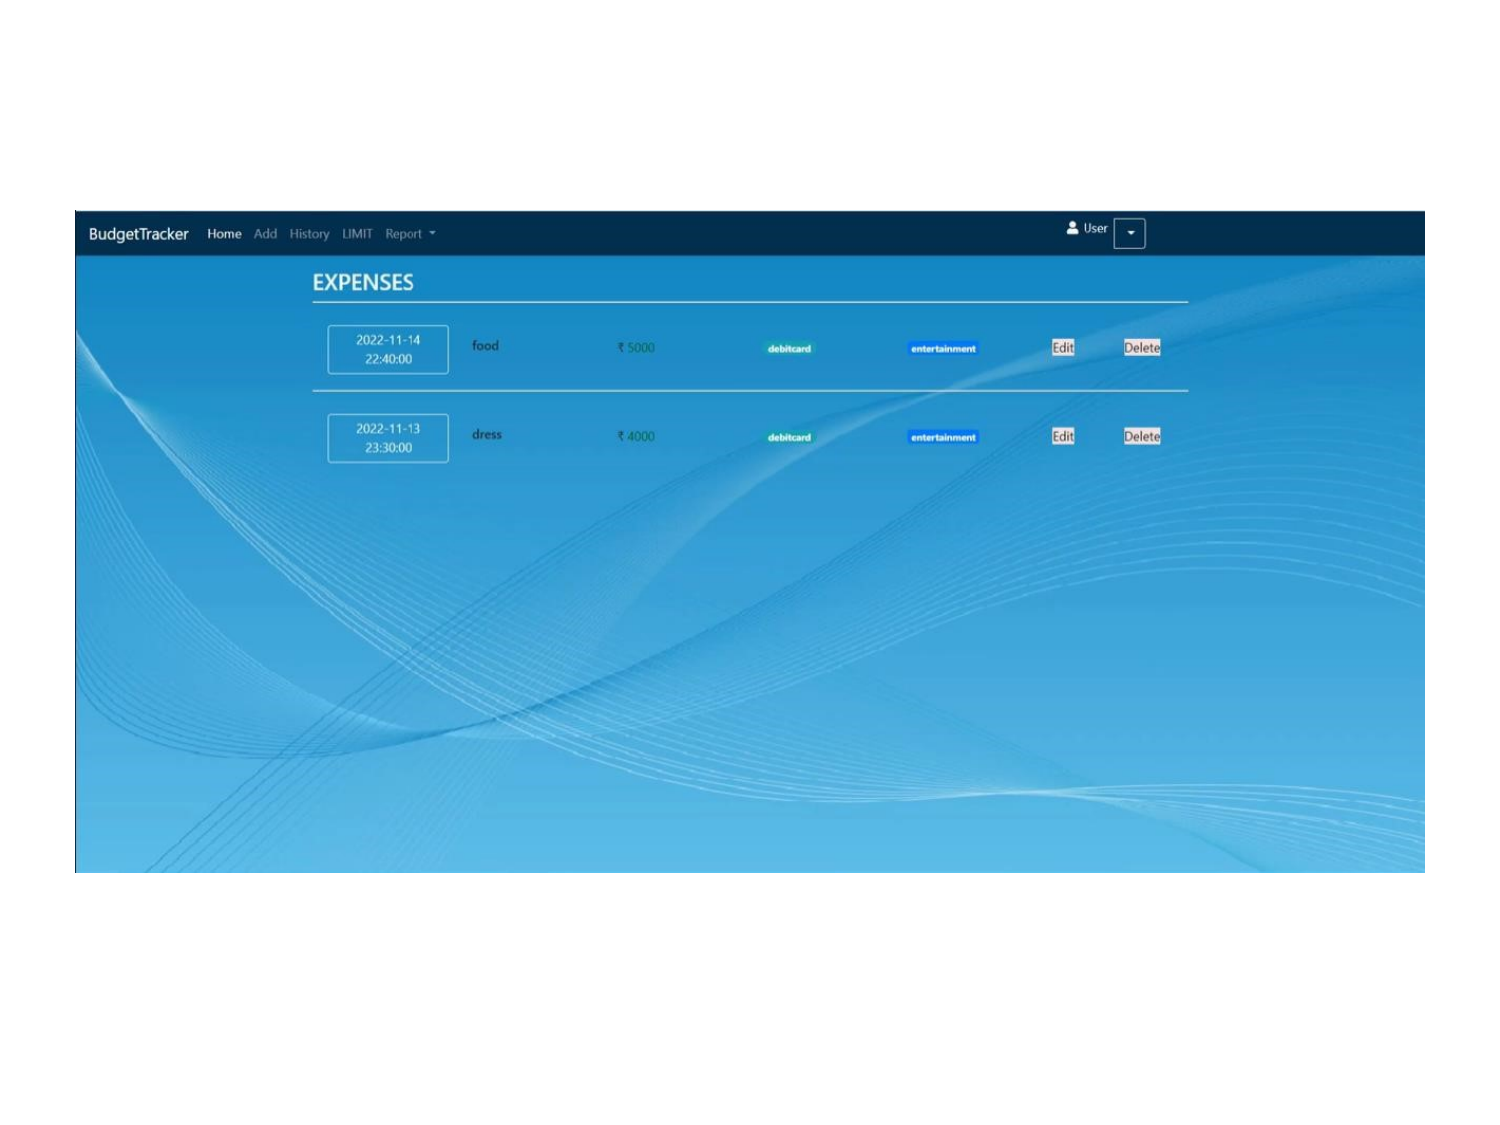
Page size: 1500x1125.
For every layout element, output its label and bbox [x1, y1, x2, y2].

list [74, 210, 1426, 873]
